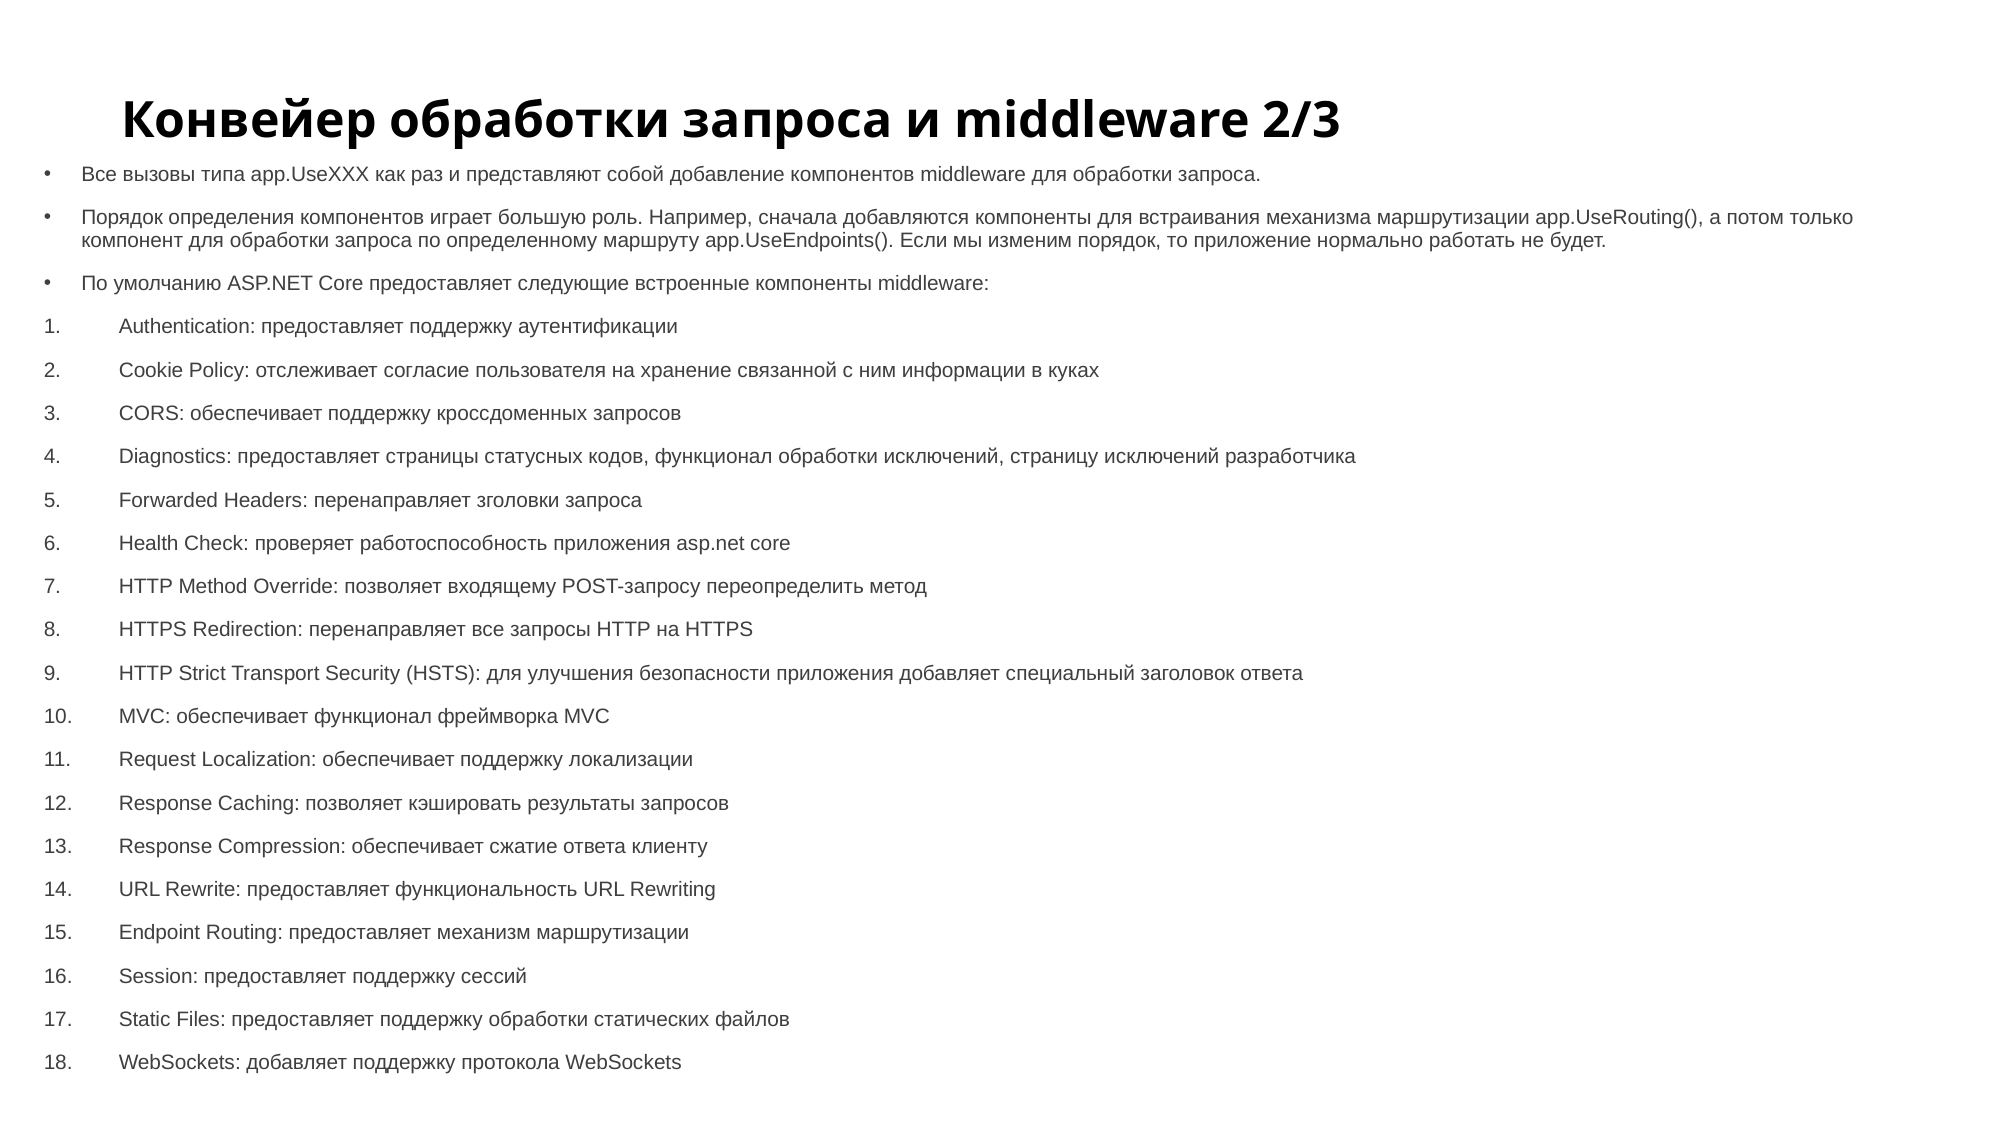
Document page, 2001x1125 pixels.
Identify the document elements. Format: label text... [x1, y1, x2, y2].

list Все вызовы типа app.UseXXX как раз и представляют собой добавление компонентов middleware для обработки запроса. Порядок определения компонентов играет большую роль. Например, сначала добавляются компоненты для встраивания механизма маршрутизации app.UseRouting(), а потом только компонент для обработки запроса по определенному маршруту app.UseEndpoints(). Если мы изменим порядок, то приложение нормально работать не будет. По умолчанию ASP.NET Core предоставляет следующие встроенные компоненты middleware: Authentication: предоставляет поддержку аутентификации Cookie Policy: отслеживает согласие пользователя на хранение связанной с ним информации в куках CORS: обеспечивает поддержку кроссдоменных запросов Diagnostics: предоставляет страницы статусных кодов, функционал обработки исключений, страницу исключений разработчика Forwarded Headers: перенаправляет зголовки запроса Health Check: проверяет работоспособность приложения asp.net core HTTP Method Override: позволяет входящему POST-запросу переопределить метод HTTPS Redirection: перенаправляет все запросы HTTP на HTTPS HTTP Strict Transport Security (HSTS): для улучшения безопасности приложения добавляет специальный заголовок ответа MVC: обеспечивает функционал фреймворка MVC Request Localization: обеспечивает поддержку локализации Response Caching: позволяет кэшировать результаты запросов Response Compression: обеспечивает сжатие ответа клиенту URL Rewrite: предоставляет функциональность URL Rewriting Endpoint Routing: предоставляет механизм маршрутизации Session: предоставляет поддержку сессий Static Files: предоставляет поддержку обработки статических файлов WebSockets: добавляет поддержку протокола WebSockets [28, 156, 1948, 1106]
title Конвейер обработки запроса и middleware 2/3 [106, 42, 1832, 156]
